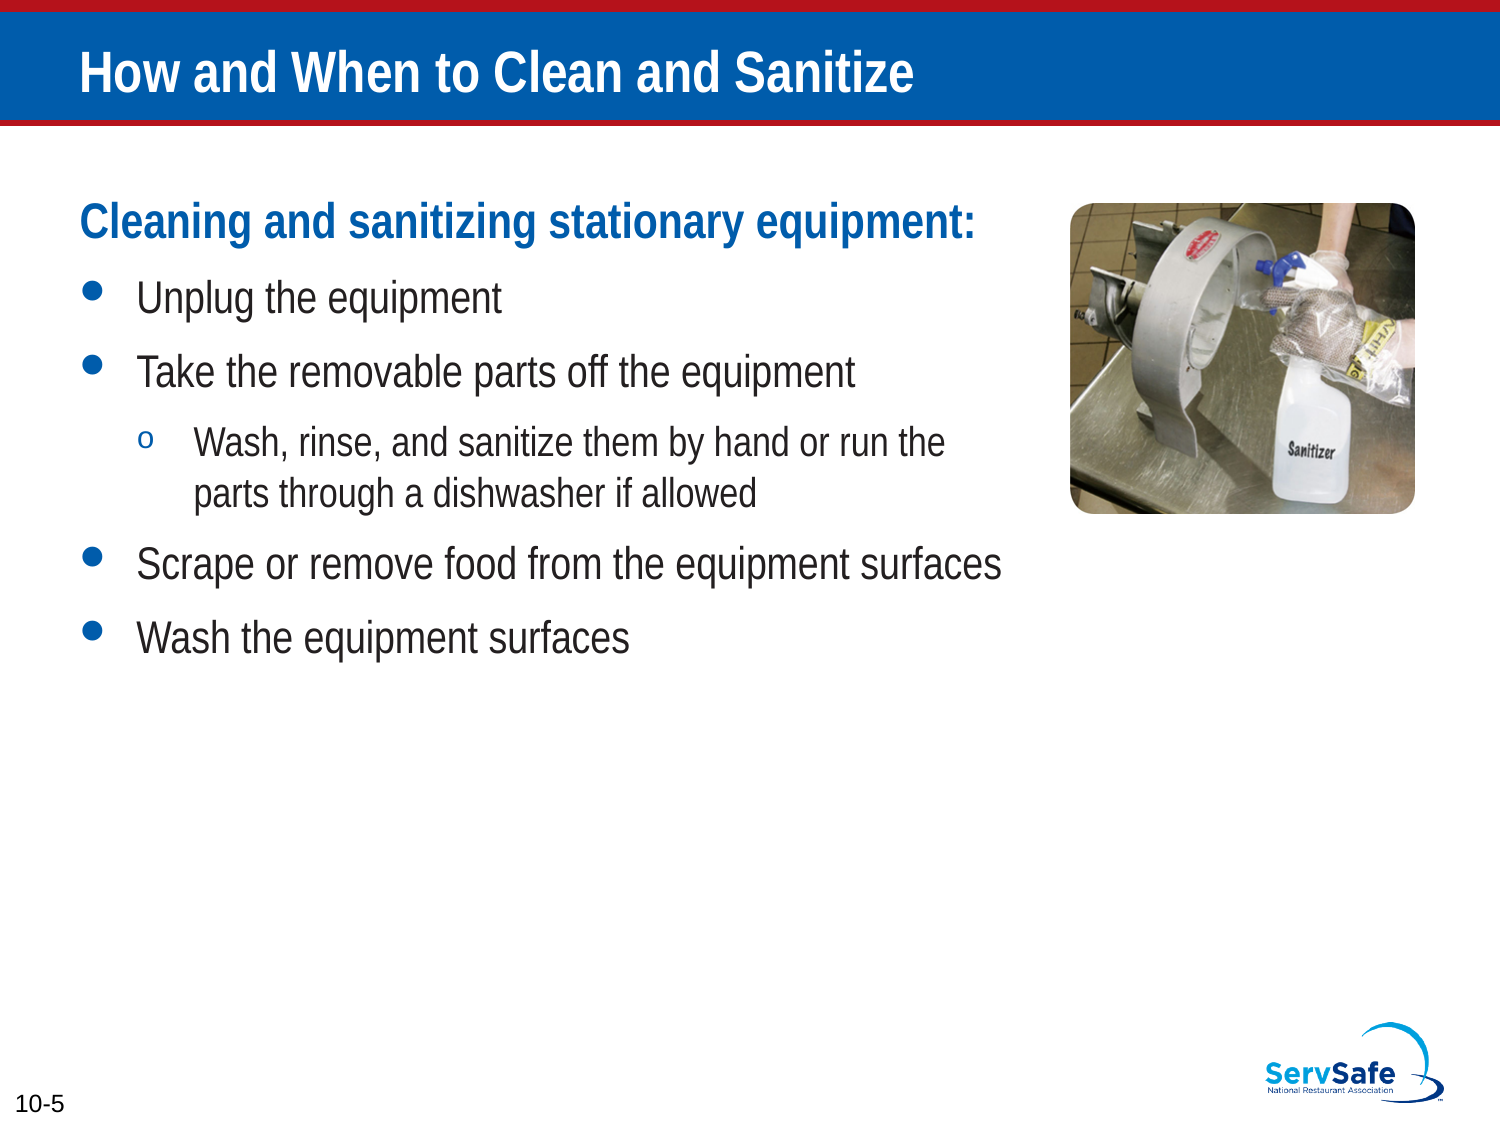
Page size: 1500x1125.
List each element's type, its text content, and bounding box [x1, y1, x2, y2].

list Cleaning and sanitizing stationary equipment: Unplug the equipment Take the removable parts off the equipment Wash, rinse, and sanitize them by hand or run the parts through a dishwasher if allowed Scrape or remove food from the equipment surfaces Wash the equipment surfaces [64, 187, 1028, 773]
picture [0, 12, 1500, 120]
picture [1069, 203, 1415, 514]
title How and When to Clean and Sanitize [64, 26, 1428, 112]
picture [1265, 1022, 1444, 1103]
text_box 10-5 [0, 1080, 94, 1125]
